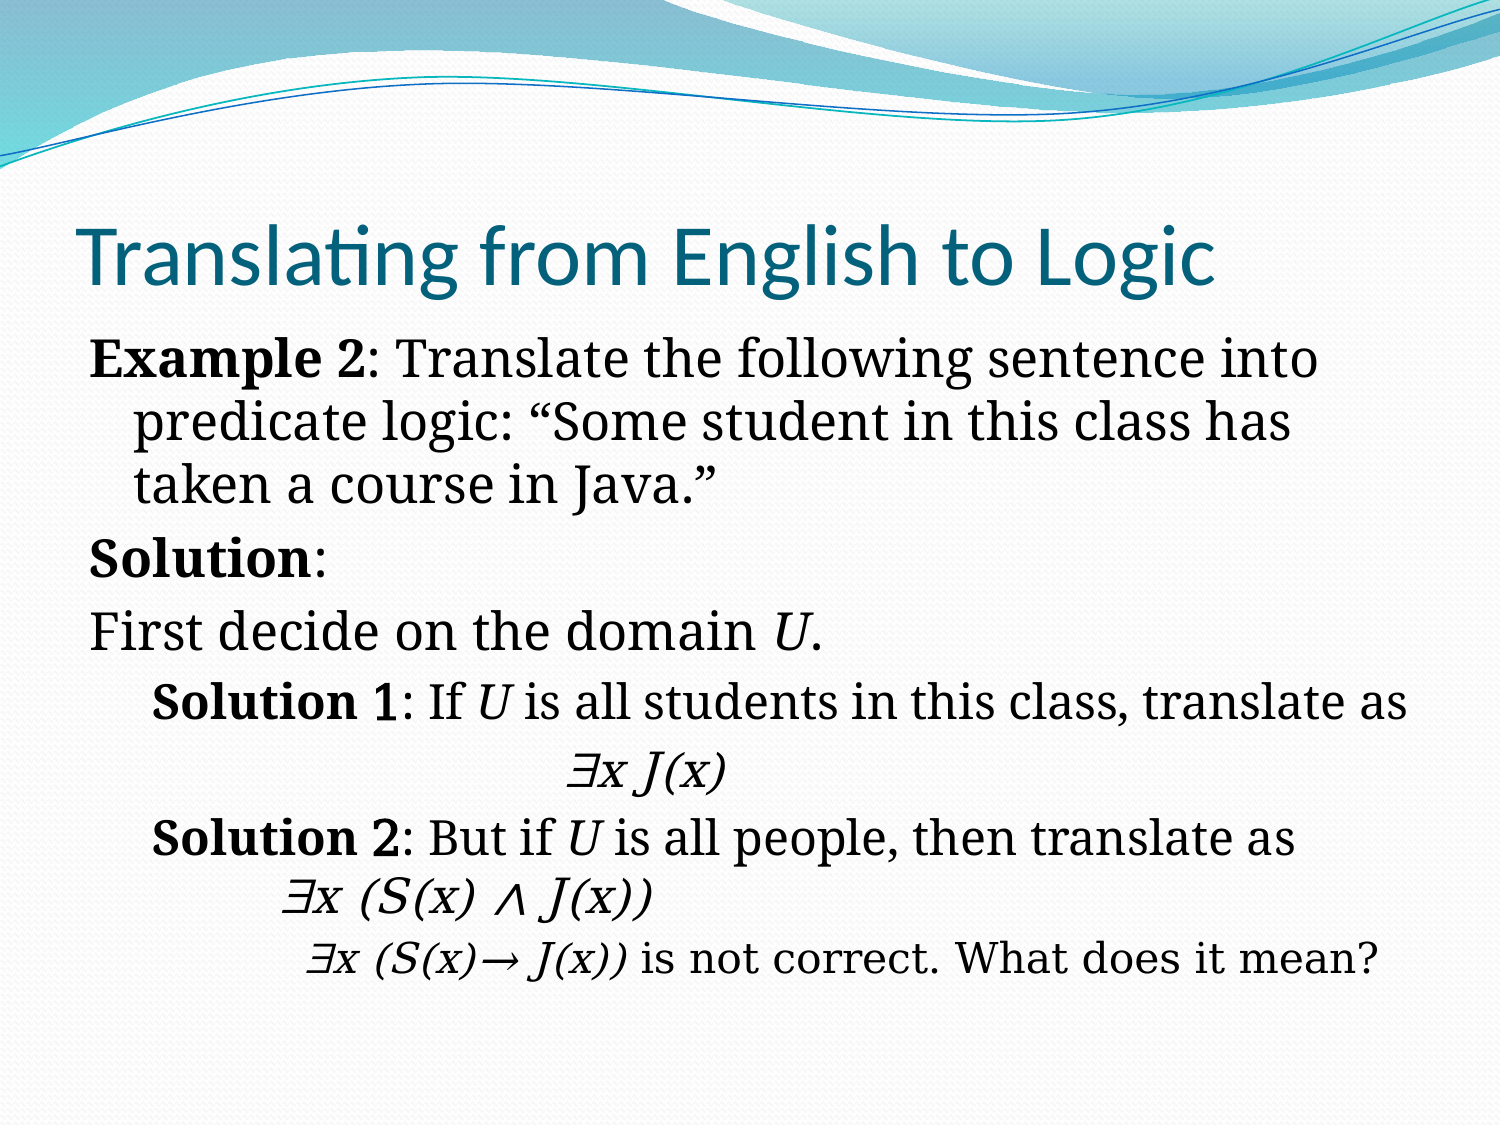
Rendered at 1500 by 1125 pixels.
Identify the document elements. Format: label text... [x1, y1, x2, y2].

title Translating from English to Logic [75, 115, 1425, 303]
list Example 2: Translate the following sentence into predicate logic: “Some student in this class has taken a course in Java.” Solution: First decide on the domain U. Solution 1: If U is all students in this class, translate as x J(x) Solution 2: But if U is all people, then translate as x (S(x) ∧ J(x)) x (S(x)→ J(x)) is not correct. What does it mean? [75, 317, 1425, 1038]
